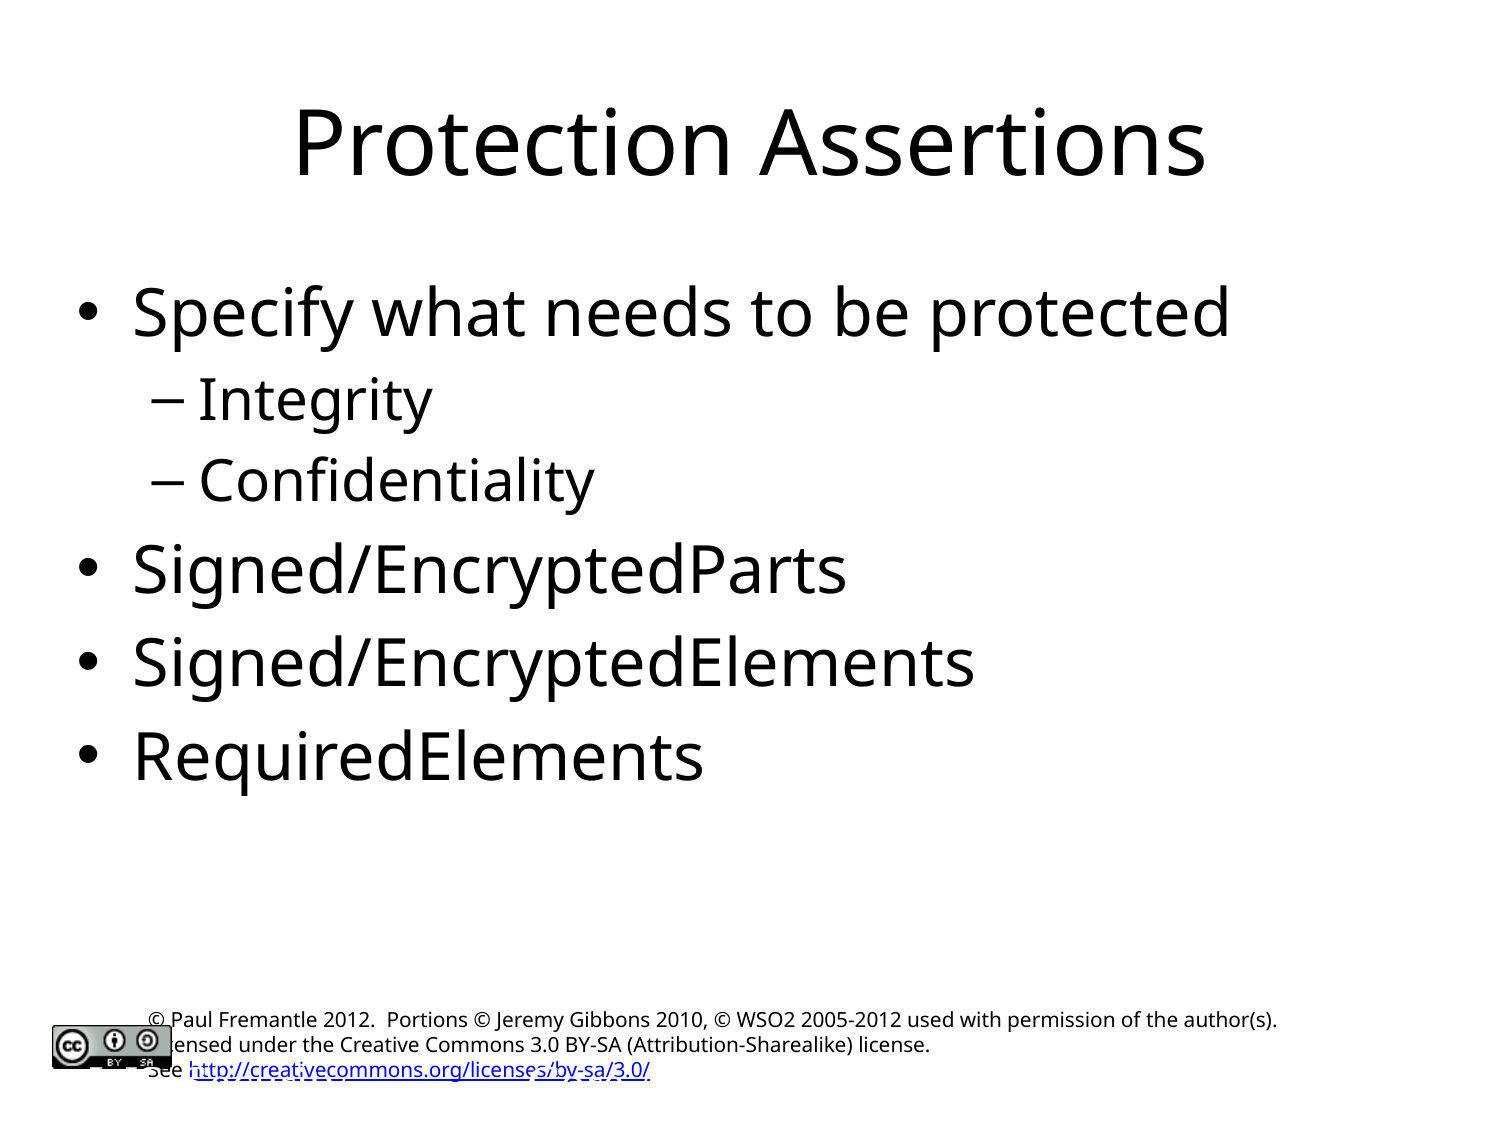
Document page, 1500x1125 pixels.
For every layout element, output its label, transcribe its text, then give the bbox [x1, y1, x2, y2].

picture [52, 1025, 172, 1069]
footer Core Axis: WS with Apache Axis2 © WSO2 Inc. 2006 [512, 1042, 988, 1103]
list Specify what needs to be protected Integrity Confidentiality Signed/EncryptedParts Signed/EncryptedElements RequiredElements [61, 262, 1412, 1005]
title Protection Assertions [75, 45, 1425, 233]
slide_number WS-Security [75, 1042, 425, 1103]
